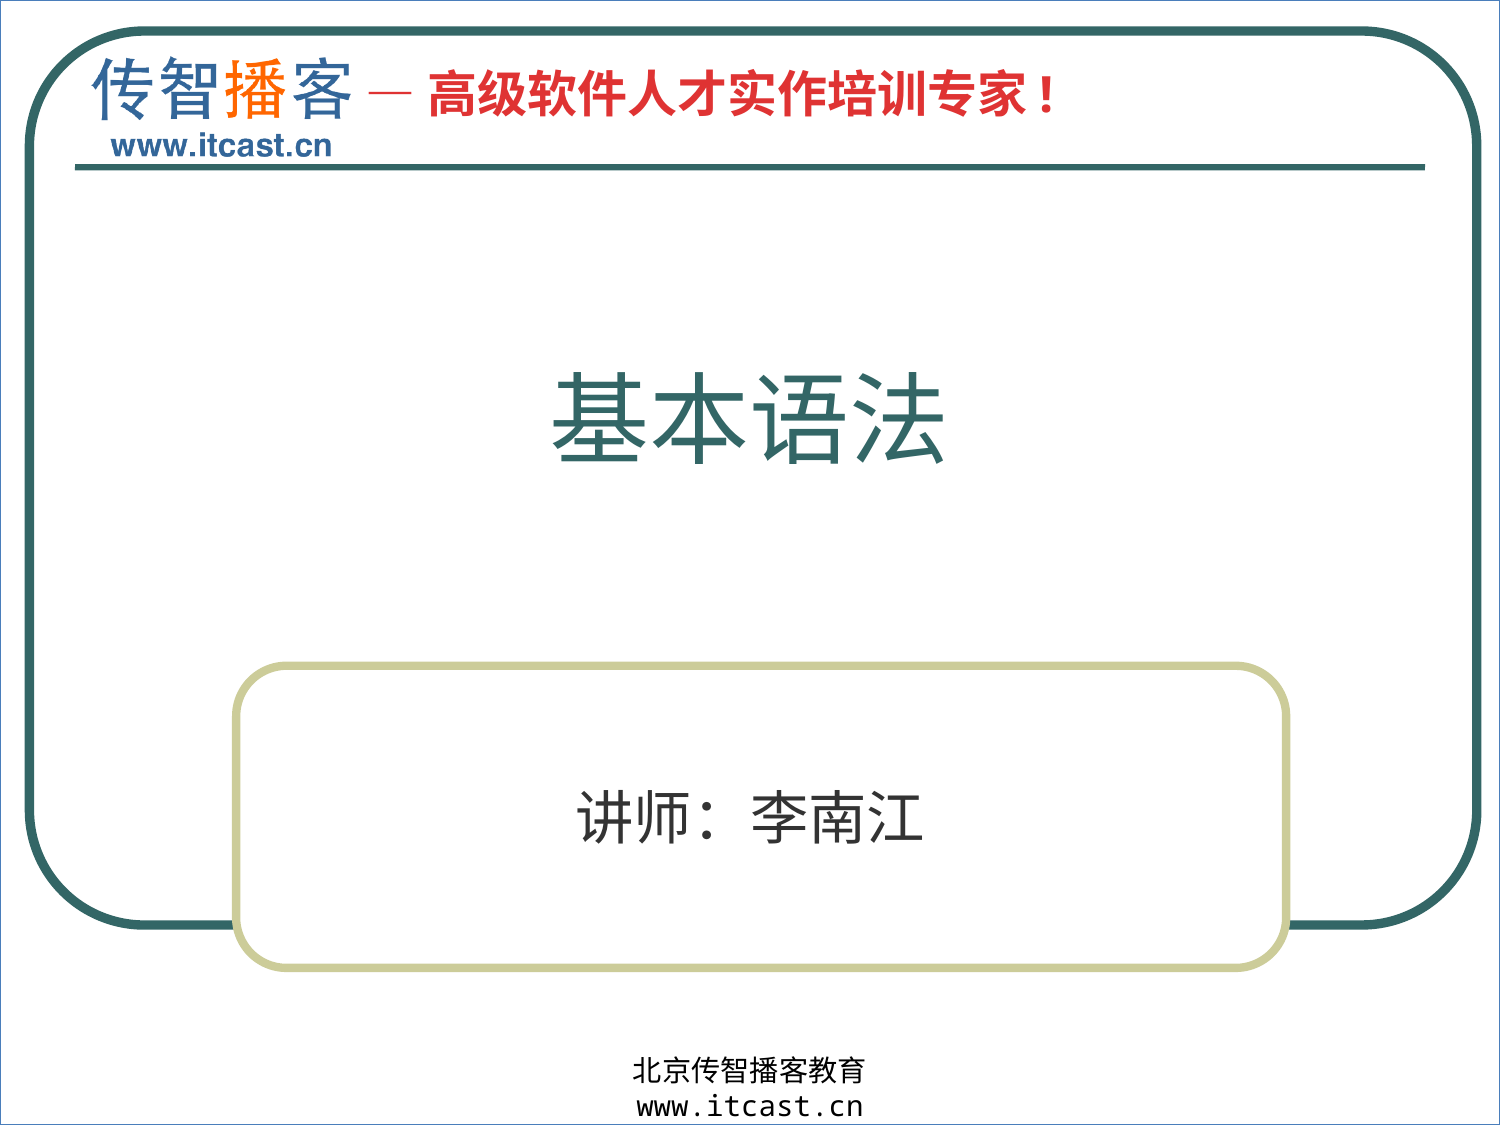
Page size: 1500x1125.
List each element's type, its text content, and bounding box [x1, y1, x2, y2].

picture [91, 56, 351, 157]
title 基本语法 [112, 167, 1388, 666]
subtitle 讲师：李南江 [225, 746, 1276, 887]
